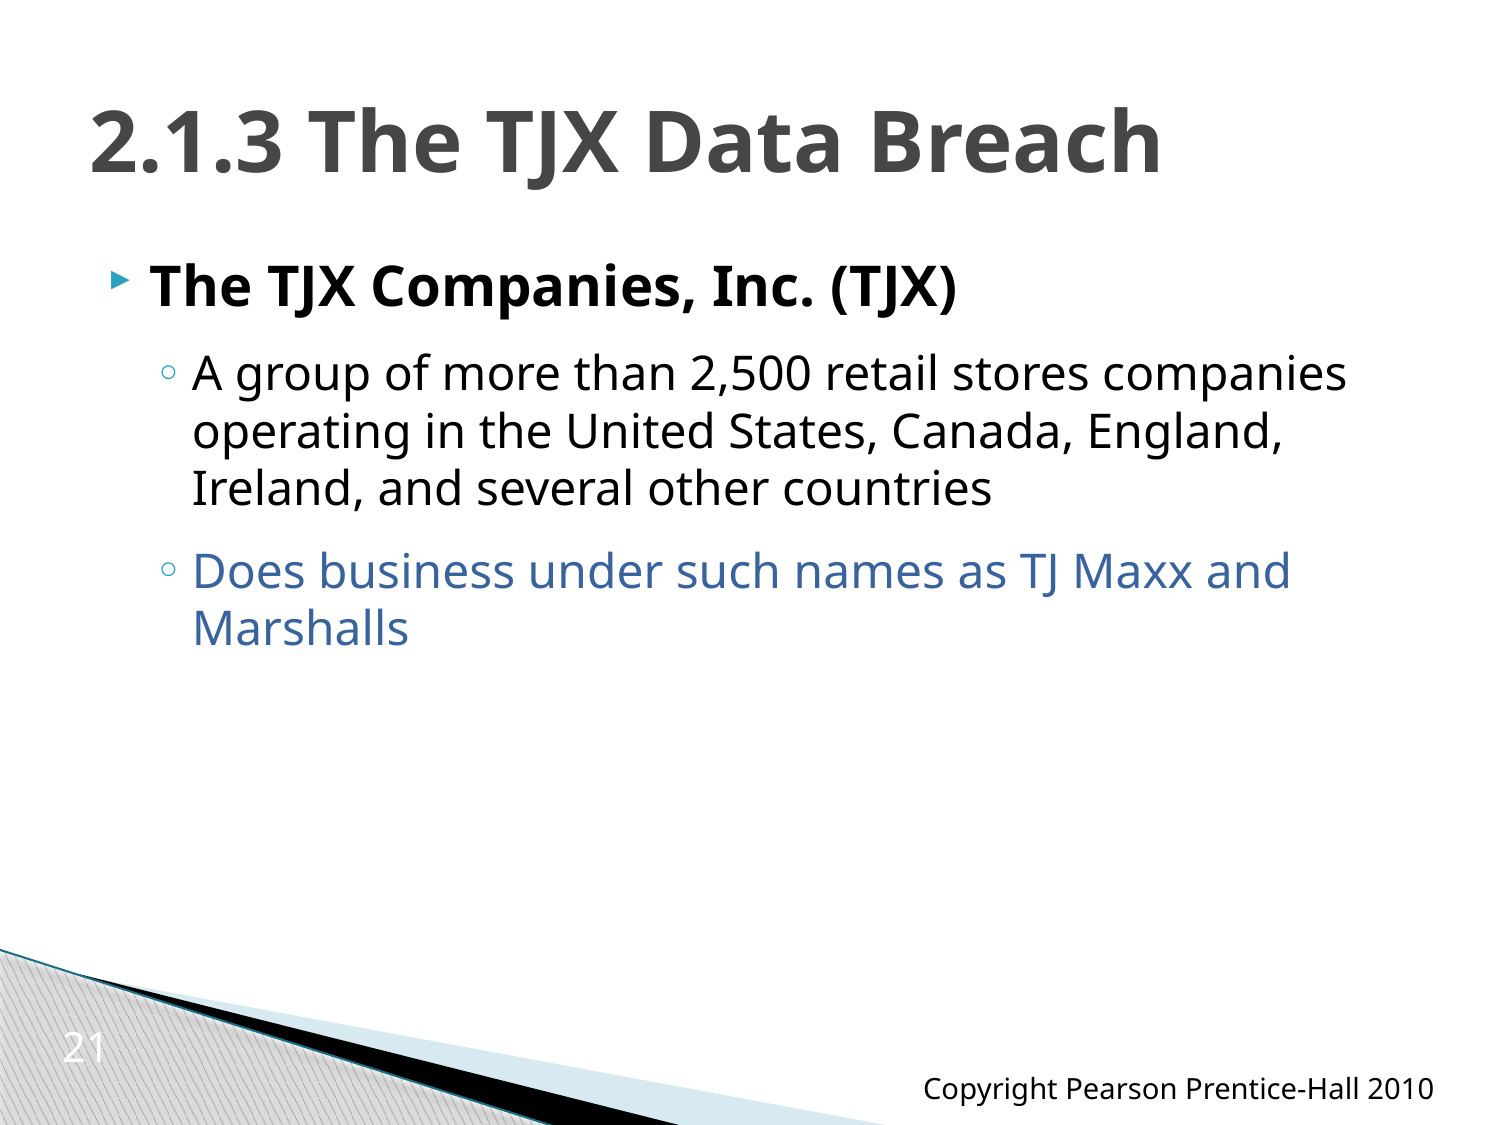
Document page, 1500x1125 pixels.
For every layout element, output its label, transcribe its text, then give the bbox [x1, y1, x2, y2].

footer Copyright Pearson Prentice-Hall 2010 [737, 1052, 1450, 1113]
title 2.1.3 The TJX Data Breach [75, 45, 1425, 233]
slide_number 21 [0, 1025, 125, 1085]
list The TJX Companies, Inc. (TJX) A group of more than 2,500 retail stores companies operating in the United States, Canada, England, Ireland, and several other countries Does business under such names as TJ Maxx and Marshalls [74, 242, 1426, 986]
